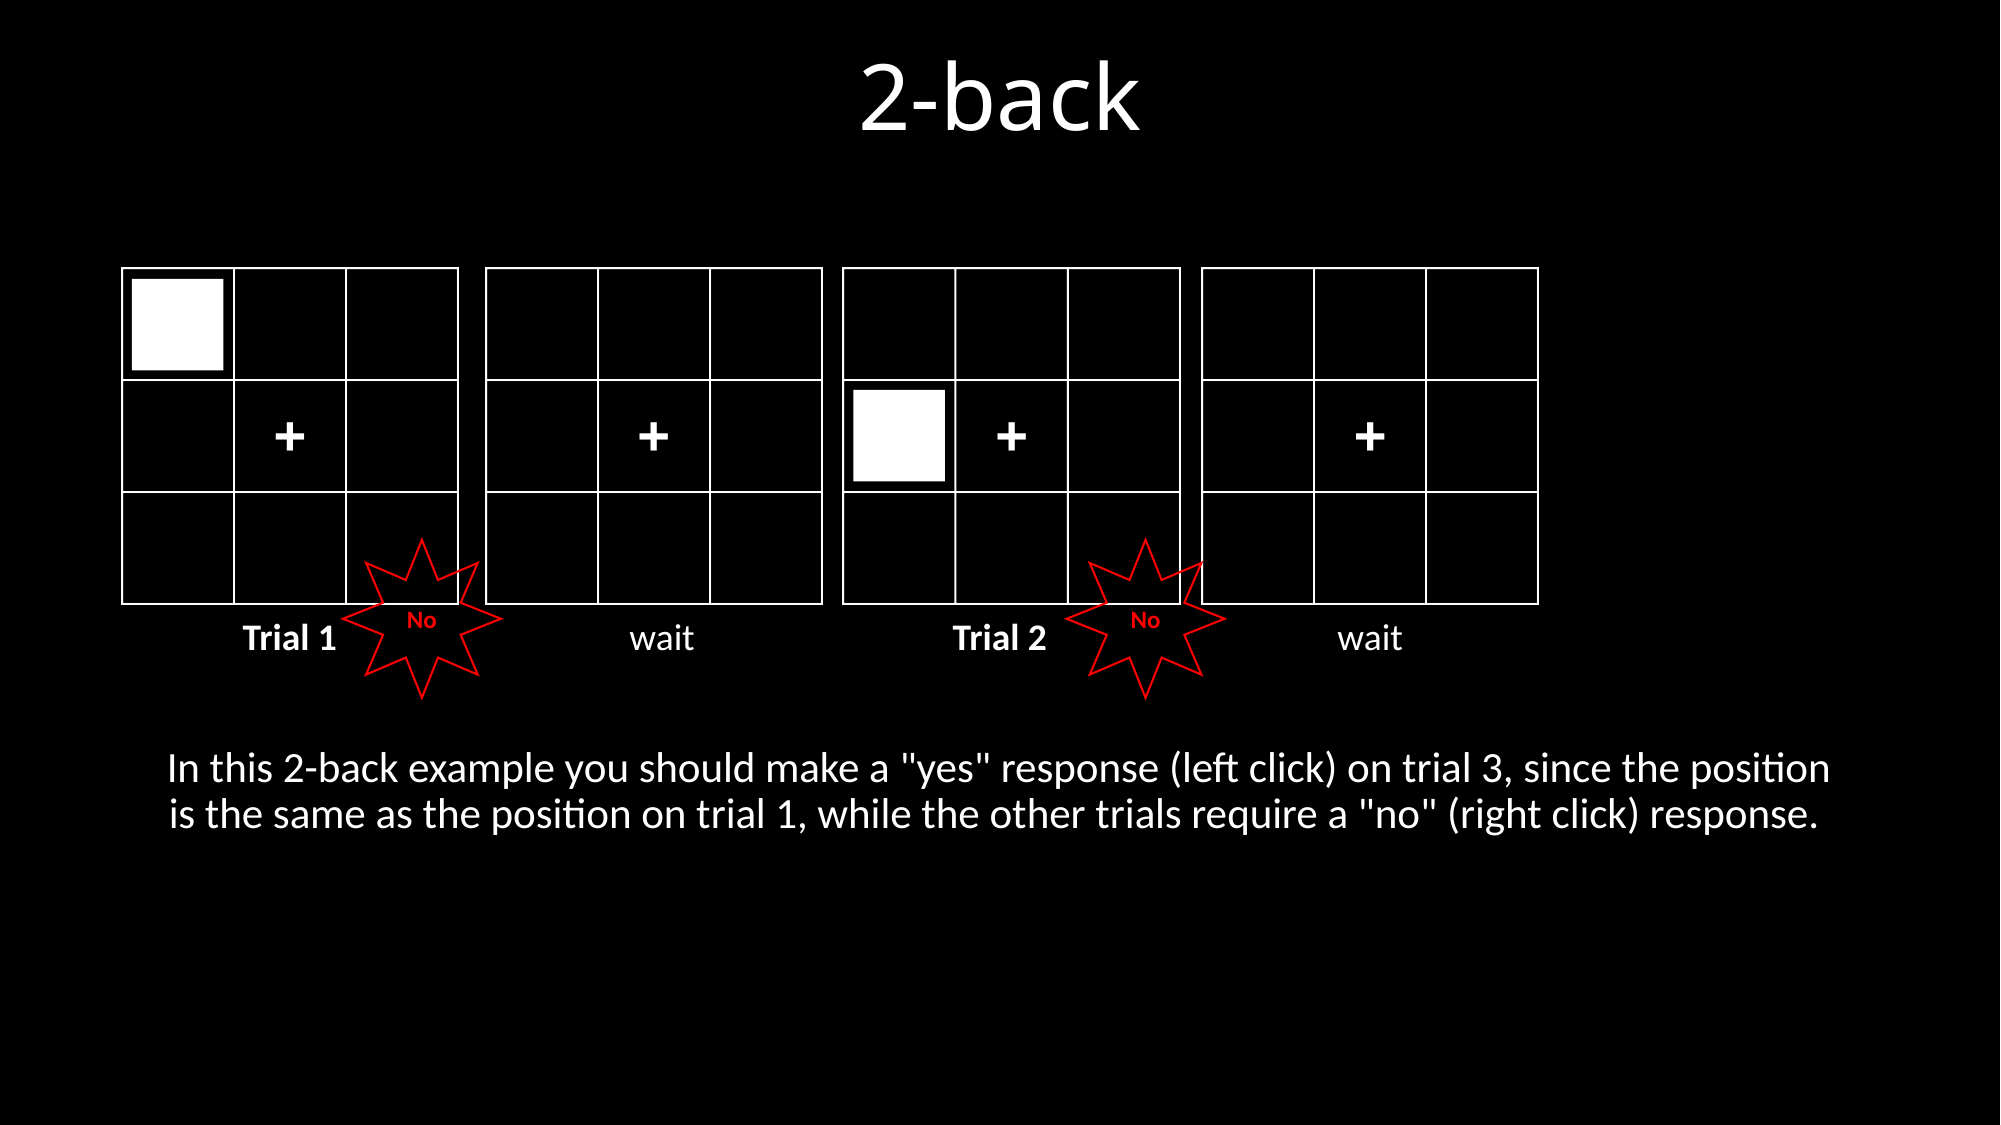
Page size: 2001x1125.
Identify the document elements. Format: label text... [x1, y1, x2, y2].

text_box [842, 267, 1181, 605]
text_box wait [597, 605, 727, 666]
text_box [485, 267, 823, 605]
text_box No [1063, 561, 1228, 701]
title 2-back [137, 0, 1863, 210]
text_box wait [1306, 605, 1435, 666]
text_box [1201, 267, 1539, 605]
text_box Trial 2 [935, 605, 1065, 666]
text_box Trial 1 [225, 605, 355, 666]
list In this 2-back example you should make a "yes" response (left click) on trial 3, since the position is the same as the position on trial 1, while the other trials require a "no" (right click) response. [137, 299, 1863, 1014]
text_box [121, 267, 459, 605]
text_box No [340, 560, 504, 701]
